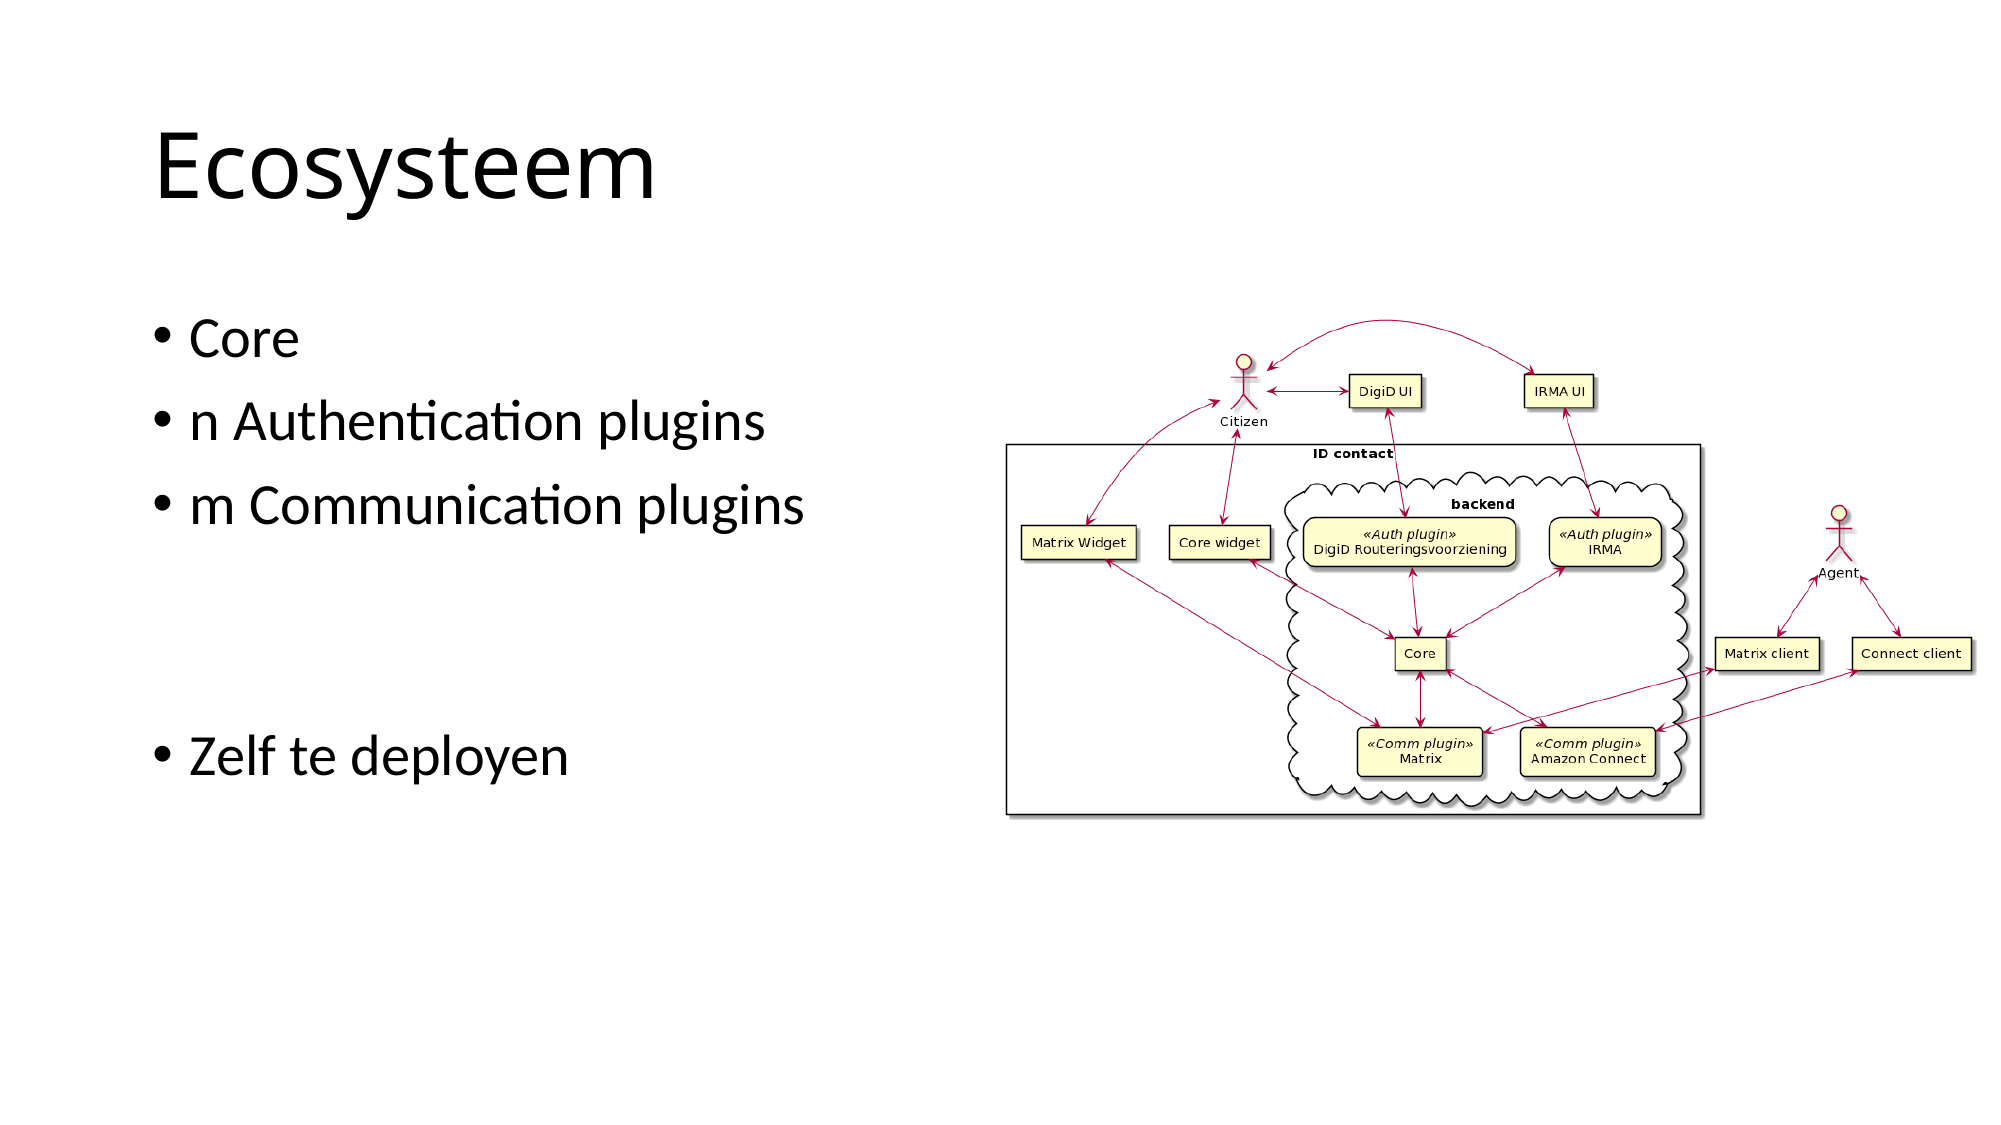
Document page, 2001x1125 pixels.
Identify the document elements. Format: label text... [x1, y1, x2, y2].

list Core n Authentication plugins m Communication plugins Zelf te deployen [137, 299, 894, 1014]
picture [999, 300, 1981, 824]
title Ecosysteem [137, 59, 1863, 278]
